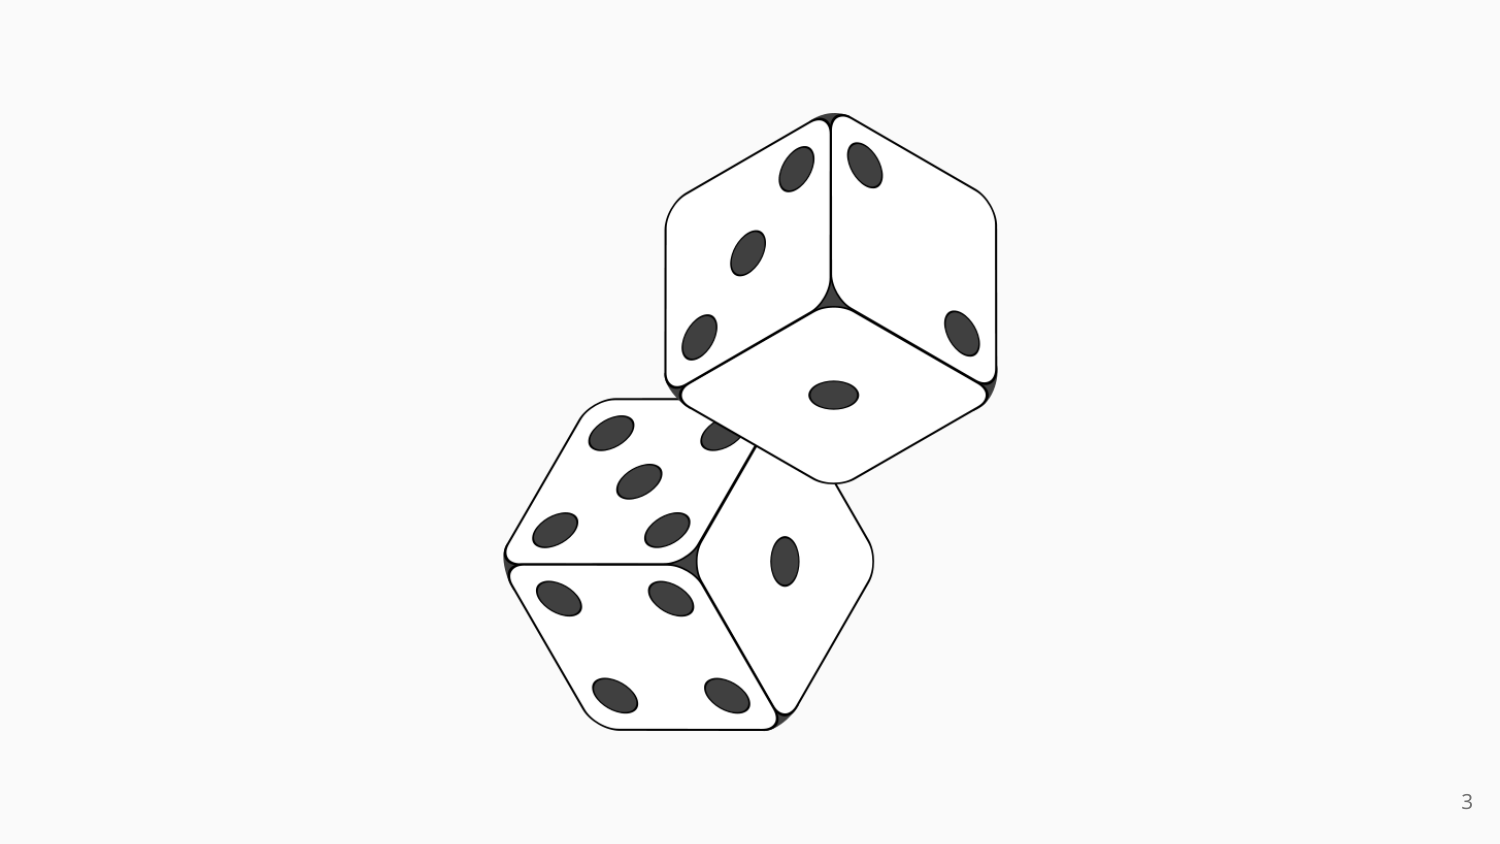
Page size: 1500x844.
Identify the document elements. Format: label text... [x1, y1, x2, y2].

picture [501, 111, 999, 732]
slide_number ‹#› [1398, 770, 1489, 835]
